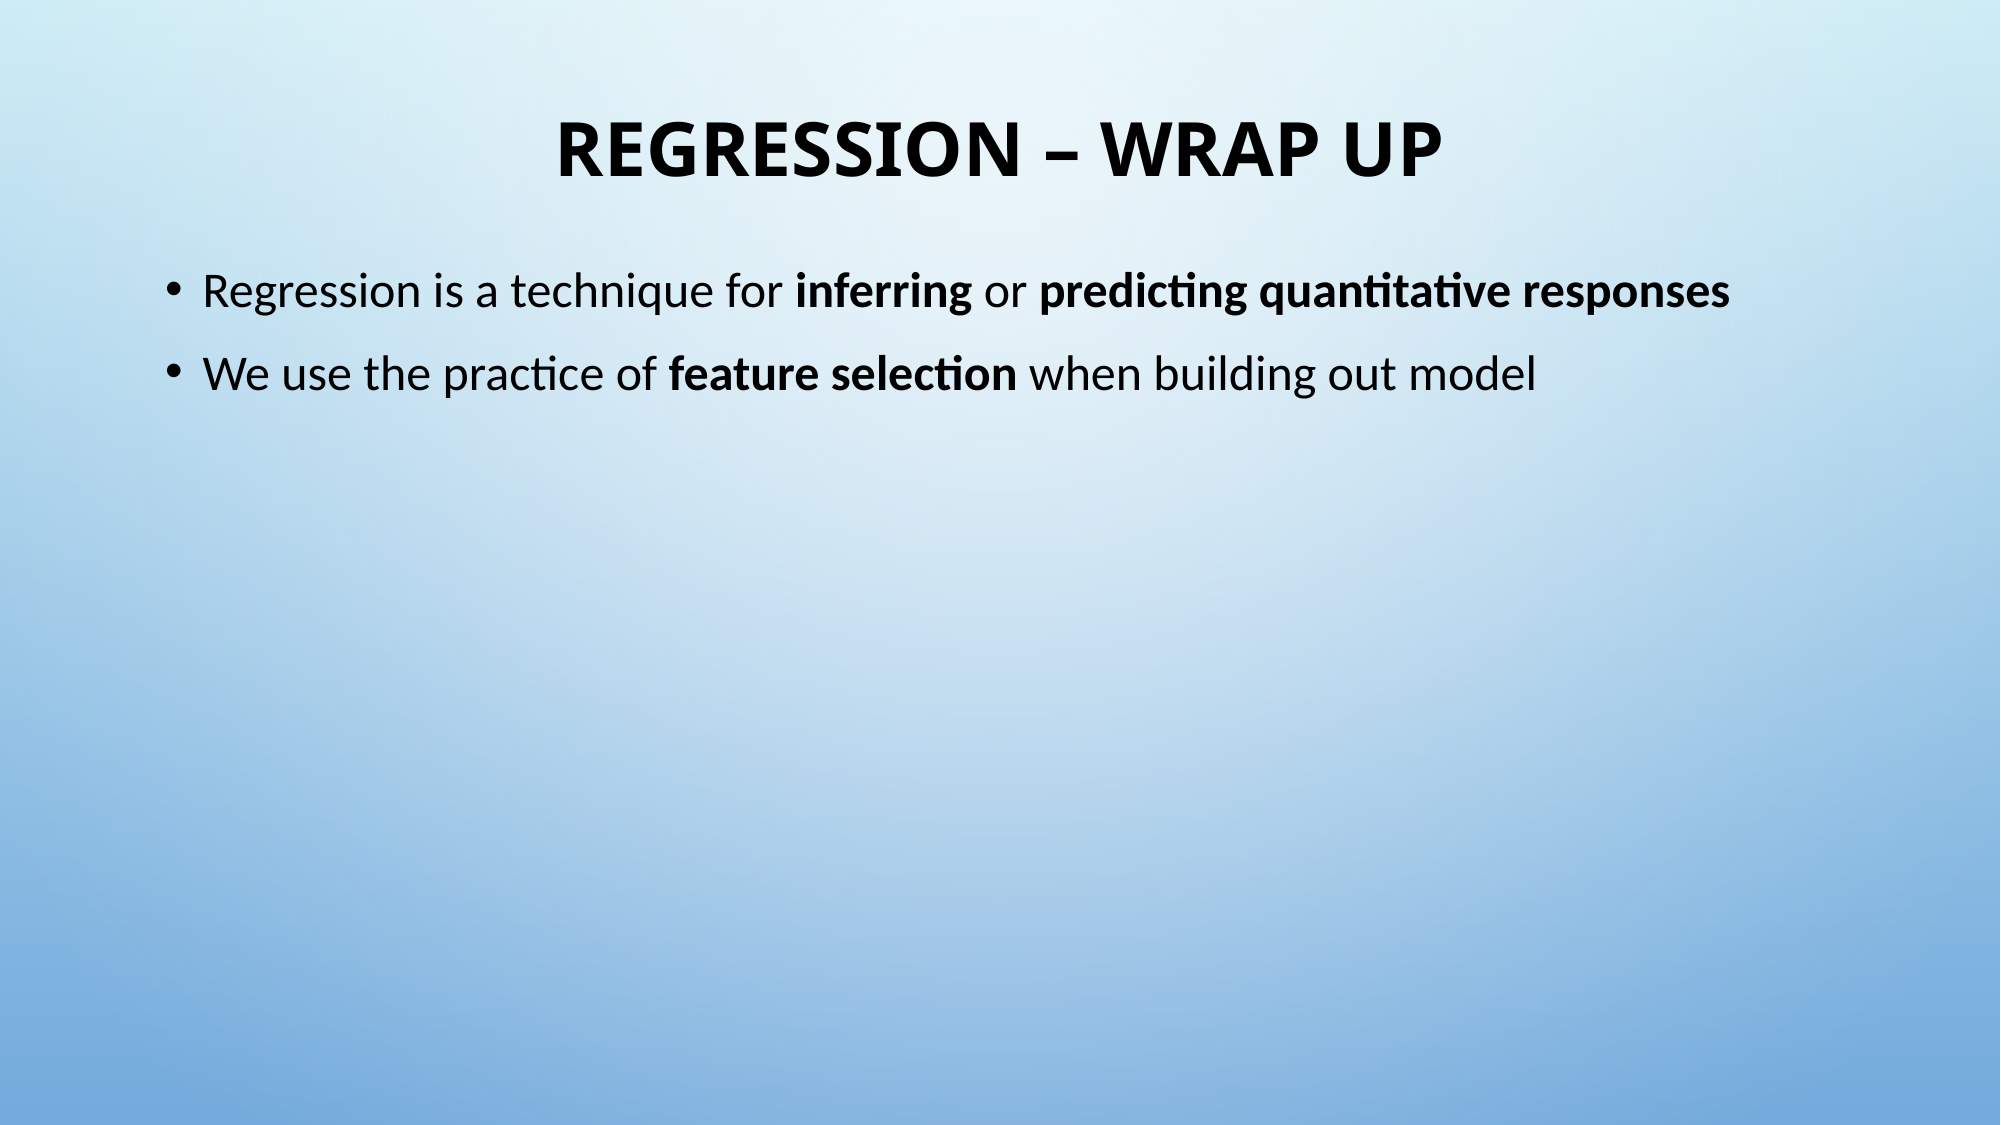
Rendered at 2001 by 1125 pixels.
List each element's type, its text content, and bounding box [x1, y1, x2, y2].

title MUILTIPLE linear regression [0, 0, 2000, 395]
title REGRESSION – WRAP UP [149, 101, 1851, 204]
text_box Regression is a technique for inferring or predicting quantitative responses We use the practice of feature selection when building out model [0, 238, 1881, 1125]
